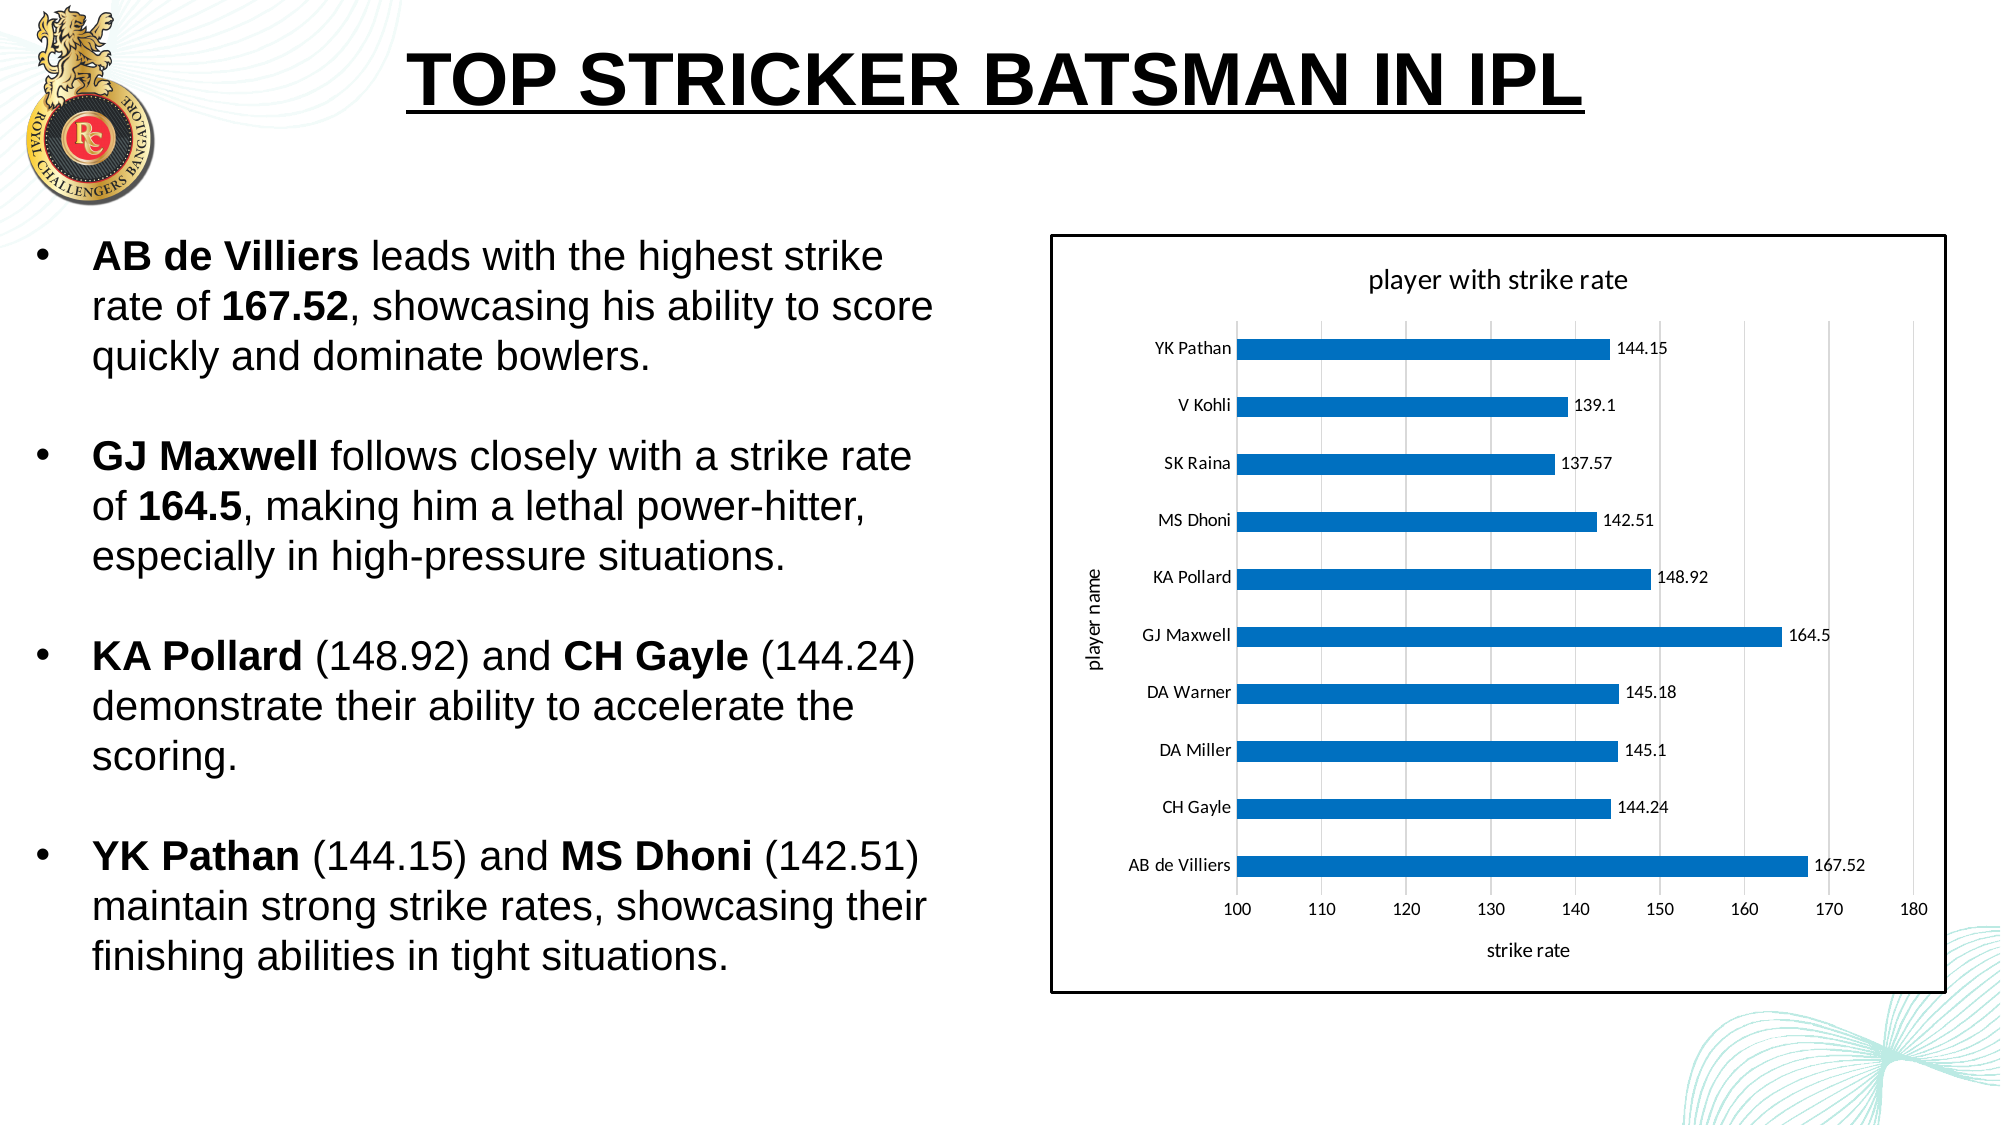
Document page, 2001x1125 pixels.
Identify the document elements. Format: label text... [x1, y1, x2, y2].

text_box AB de Villiers leads with the highest strike rate of 167.52, showcasing his ability to score quickly and dominate bowlers. GJ Maxwell follows closely with a strike rate of 164.5, making him a lethal power-hitter, especially in high-pressure situations. KA Pollard (148.92) and CH Gayle (144.24) demonstrate their ability to accelerate the scoring. YK Pathan (144.15) and MS Dhoni (142.51) maintain strong strike rates, showcasing their finishing abilities in tight situations. [20, 221, 967, 987]
picture [0, 0, 210, 225]
chart [1049, 234, 1947, 994]
title TOP STRICKER BATSMAN IN IPL [210, 30, 1971, 121]
